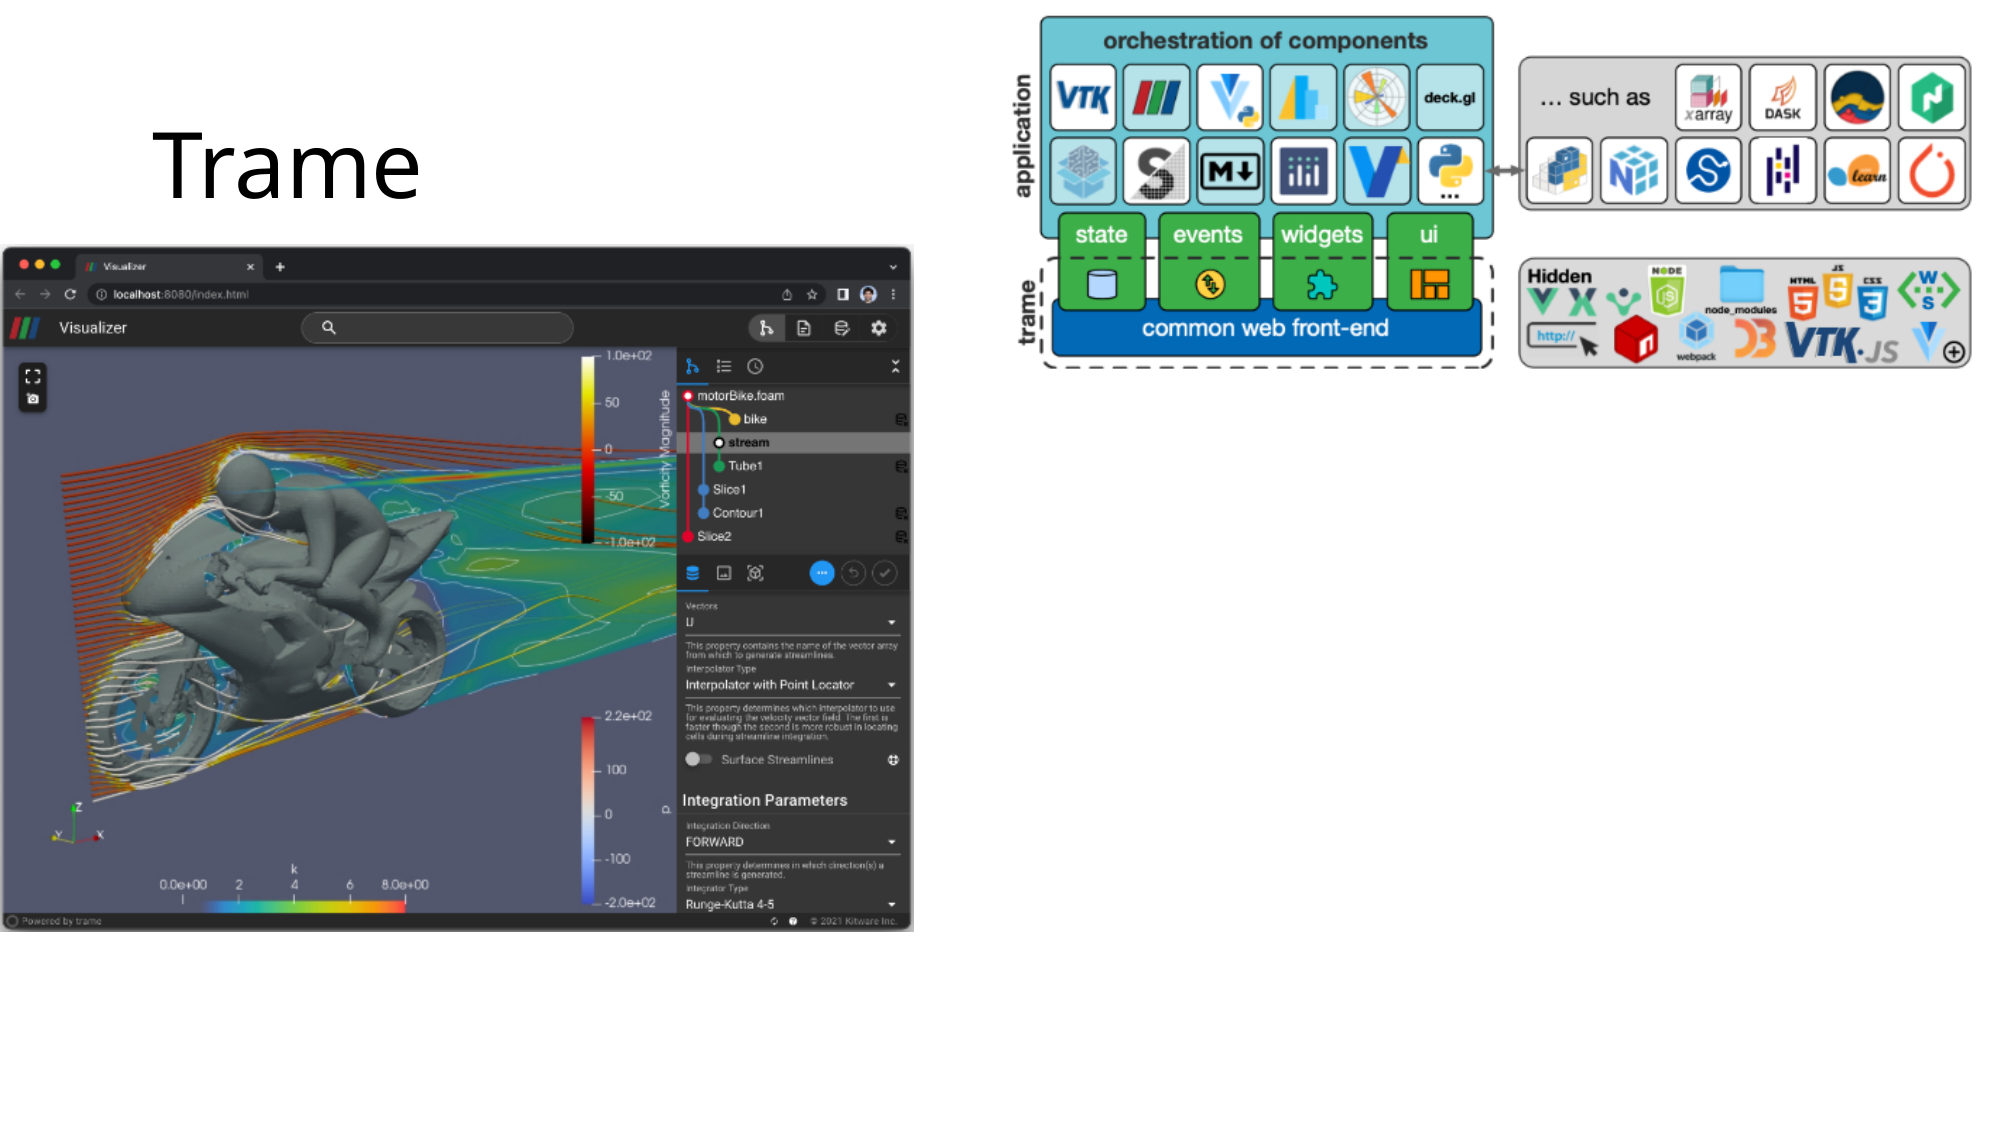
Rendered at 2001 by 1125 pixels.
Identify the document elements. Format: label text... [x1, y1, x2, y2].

picture [983, 0, 2000, 383]
picture [0, 244, 914, 932]
title Trame [137, 59, 983, 278]
